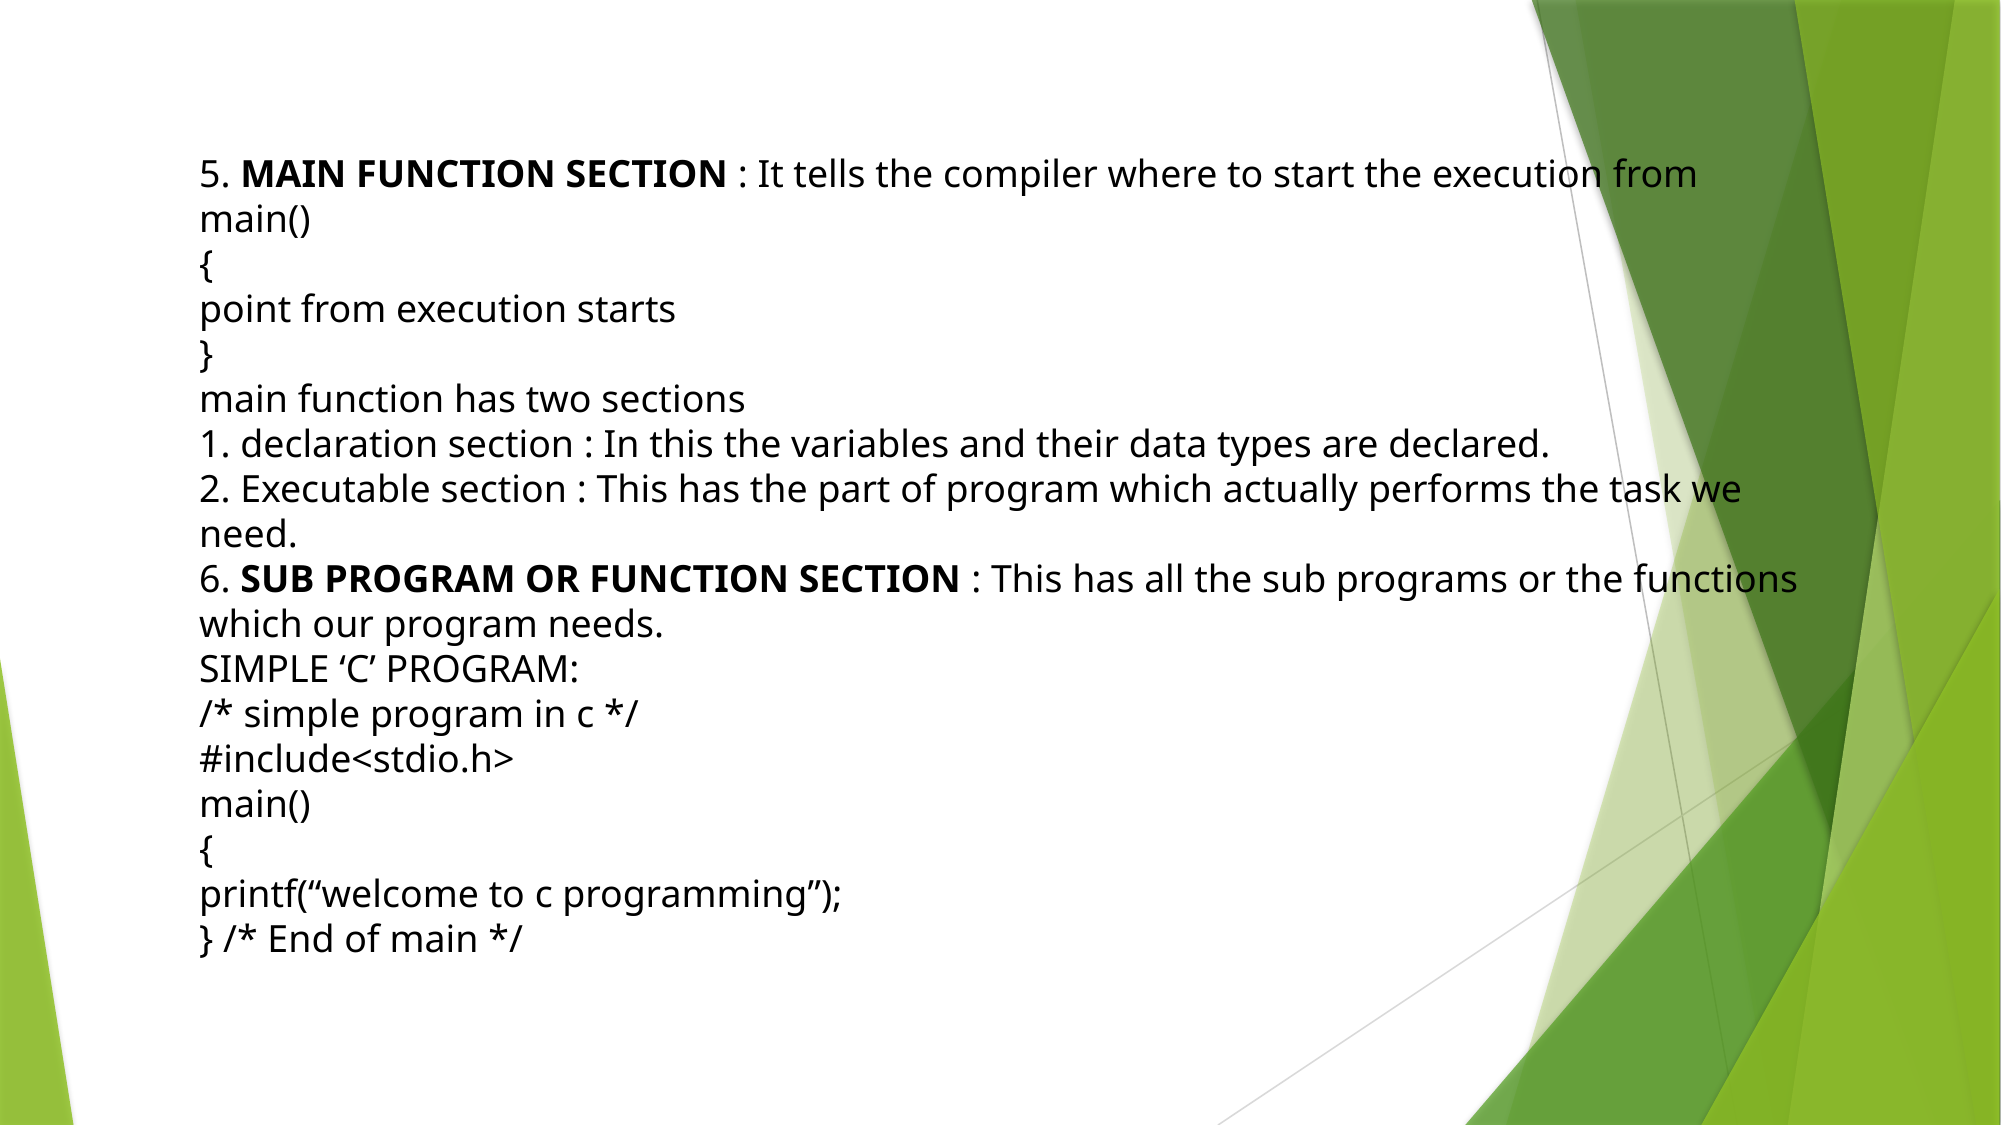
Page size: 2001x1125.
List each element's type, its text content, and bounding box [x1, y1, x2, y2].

text_box 5. MAIN FUNCTION SECTION : It tells the compiler where to start the execution from main() { point from execution starts } main function has two sections 1. declaration section : In this the variables and their data types are declared. 2. Executable section : This has the part of program which actually performs the task we need. 6. SUB PROGRAM OR FUNCTION SECTION : This has all the sub programs or the functions which our program needs. SIMPLE ‘C’ PROGRAM: /* simple program in c */ #include<stdio.h> main() { printf(“welcome to c programming”); } /* End of main */ [184, 143, 1843, 968]
